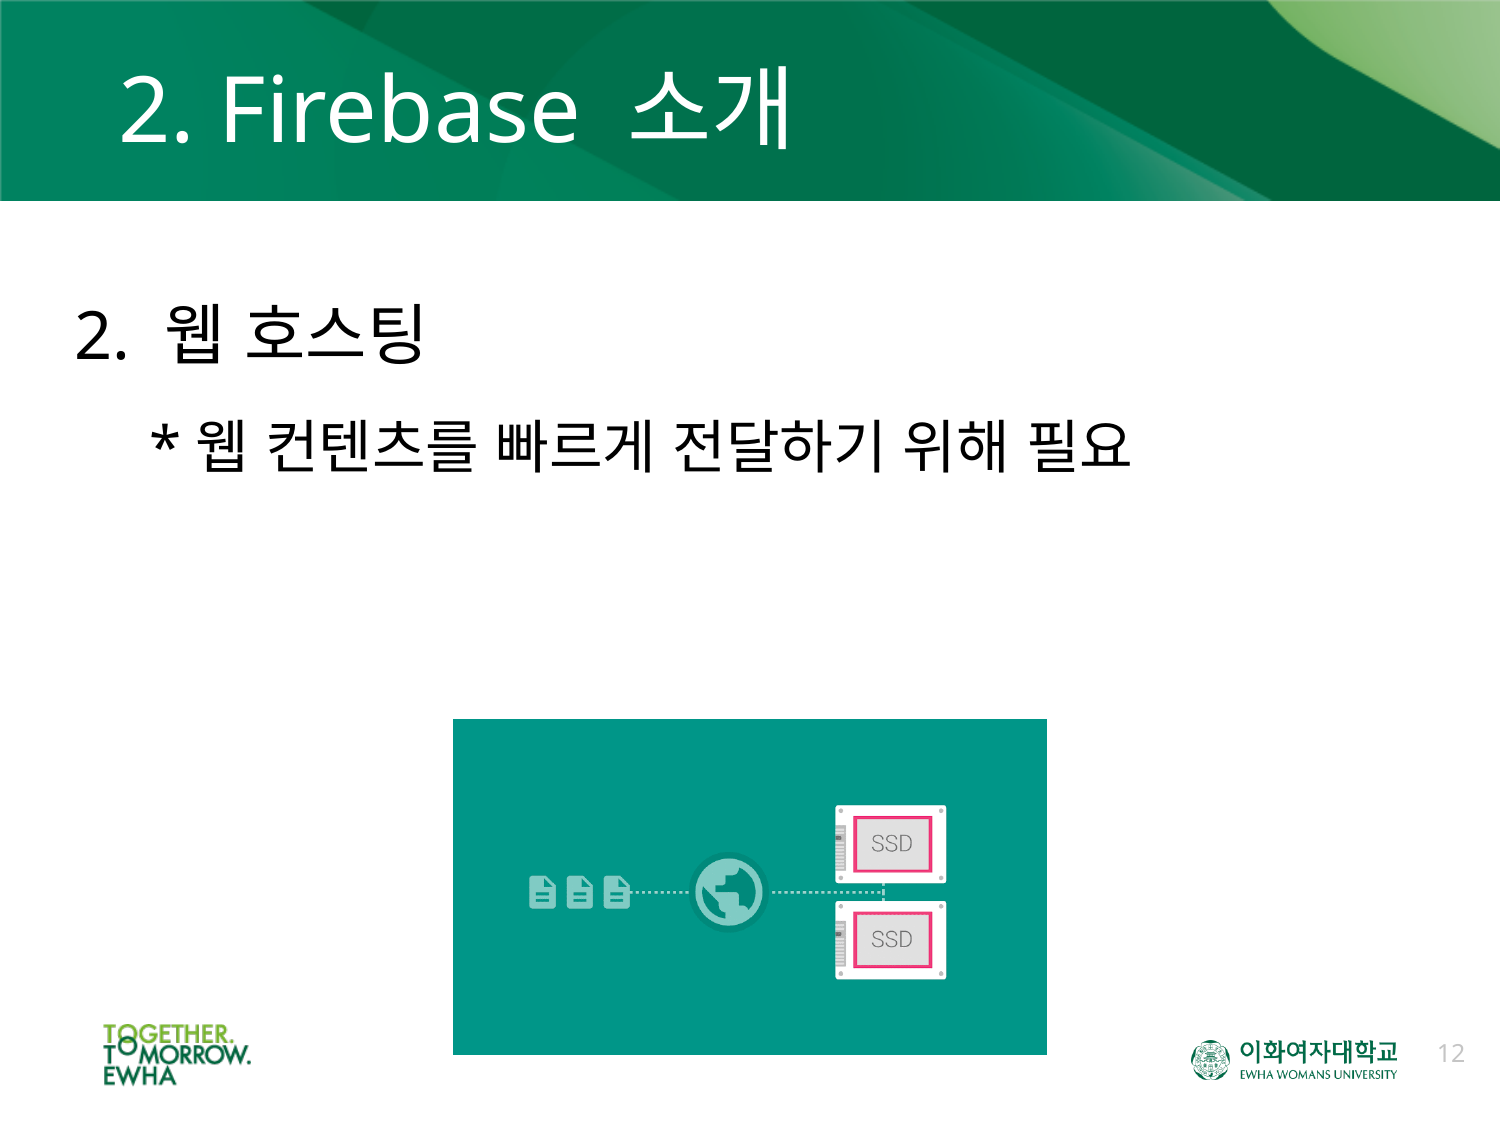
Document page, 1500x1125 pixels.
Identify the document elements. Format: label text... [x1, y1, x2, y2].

picture [452, 719, 1047, 1055]
picture [0, 0, 1500, 201]
picture [103, 1055, 251, 1087]
list 2. 웹 호스팅 *웹 컨텐츠를 빠르게 전달하기 위해 필요 [59, 269, 1441, 1055]
title 2. Firebase 소개 [103, 4, 1397, 222]
slide_number 12 [1142, 1024, 1481, 1085]
